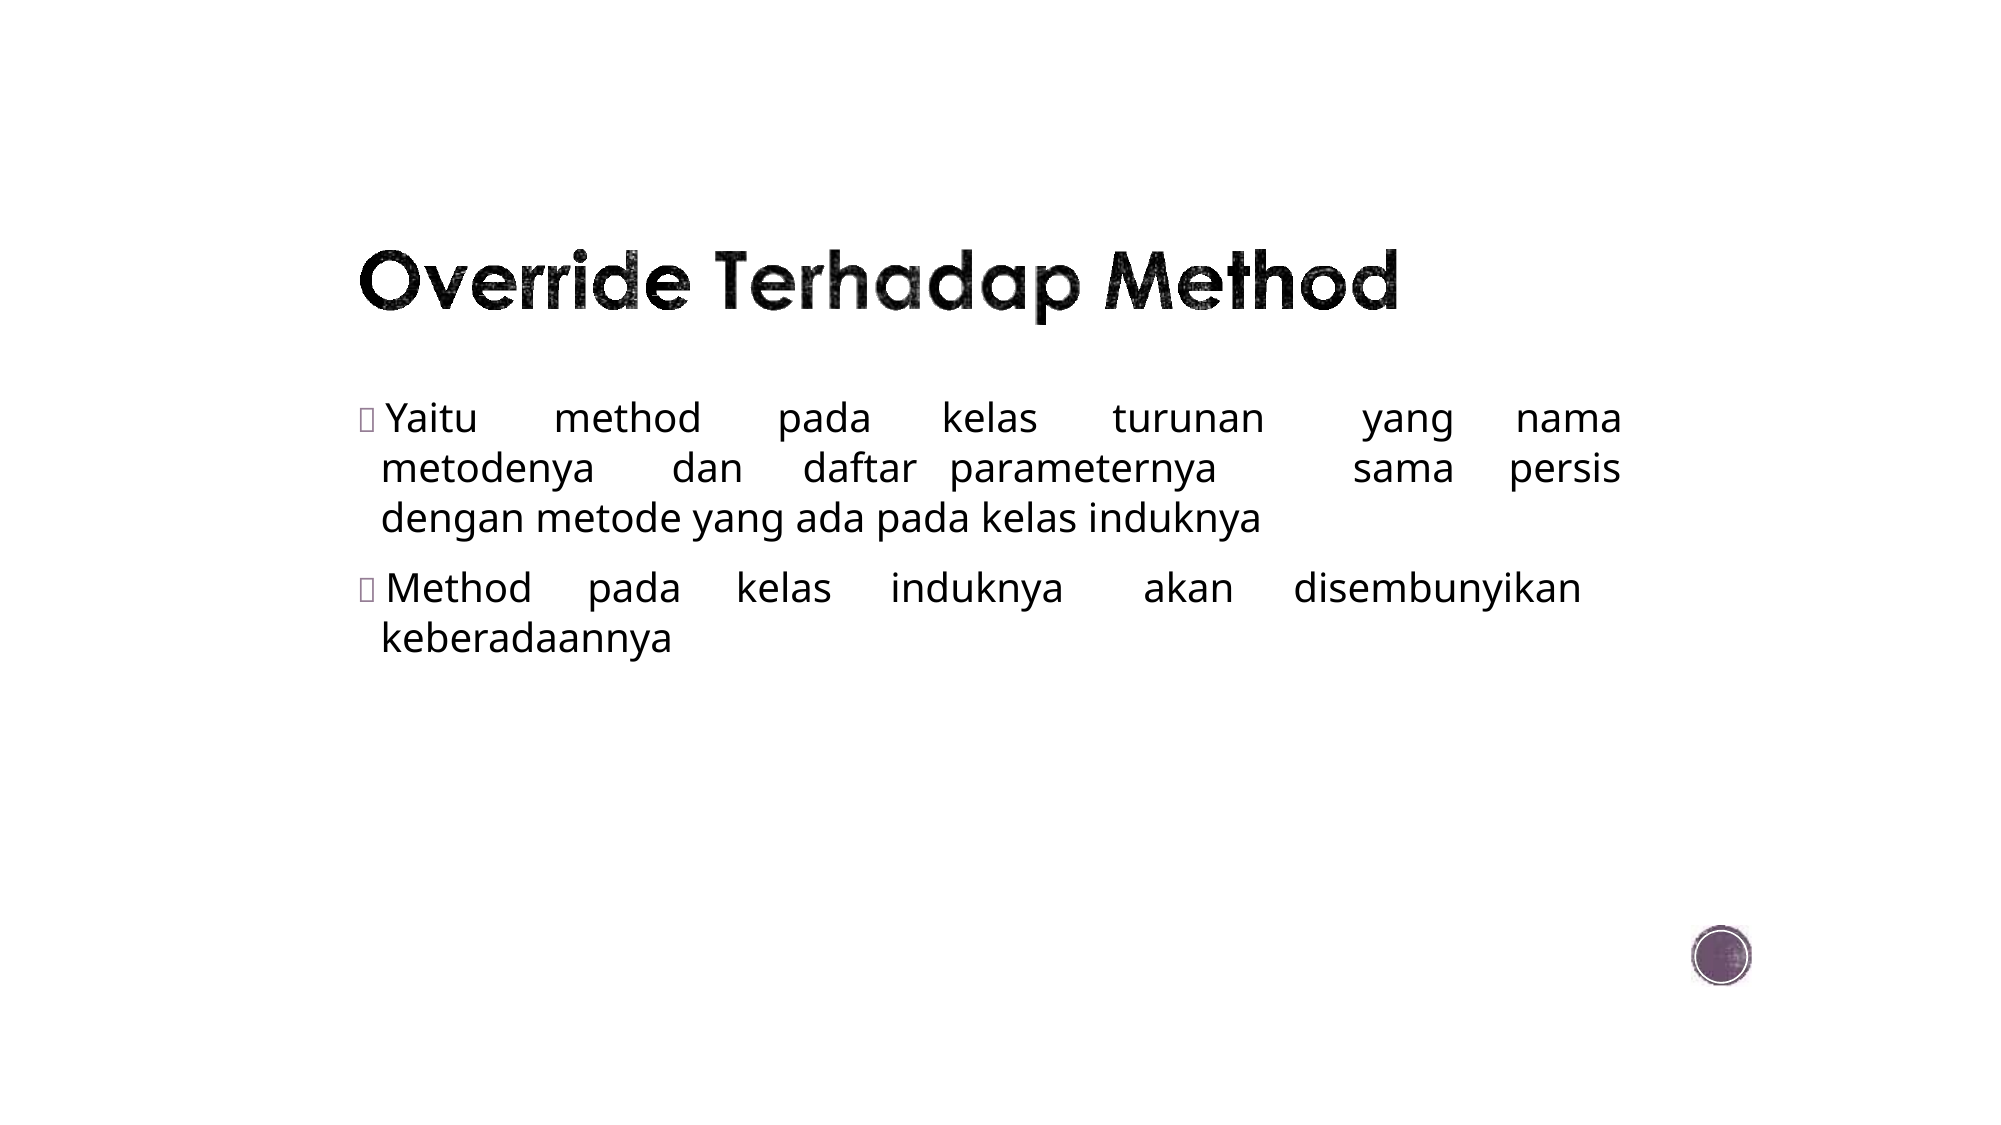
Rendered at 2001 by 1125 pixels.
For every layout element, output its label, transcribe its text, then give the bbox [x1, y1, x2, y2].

text_box kelas [733, 566, 862, 618]
text_box disembunyikan [1291, 566, 1653, 618]
text_box metodenya [378, 446, 636, 496]
text_box kelas [939, 397, 1068, 446]
text_box [360, 248, 691, 311]
text_box [1690, 925, 1752, 988]
text_box method [551, 397, 733, 448]
text_box nama persis [1506, 397, 1653, 498]
text_box [1696, 929, 1749, 984]
text_box akan [1141, 566, 1266, 618]
text_box pada [775, 397, 898, 448]
text_box induknya [888, 566, 1115, 618]
text_box pada [585, 566, 708, 616]
text_box keberadaannya [378, 616, 739, 668]
text_box turunan [1110, 397, 1311, 448]
text_box dan [669, 446, 767, 496]
text_box  Method [354, 566, 559, 618]
text_box  Yaitu [354, 397, 509, 448]
text_box [1104, 249, 1397, 311]
text_box [714, 247, 1082, 326]
text_box yang sama [1340, 397, 1470, 498]
text_box dengan metode yang ada pada kelas induknya [378, 496, 1444, 548]
text_box daftar parameternya [800, 446, 1307, 496]
